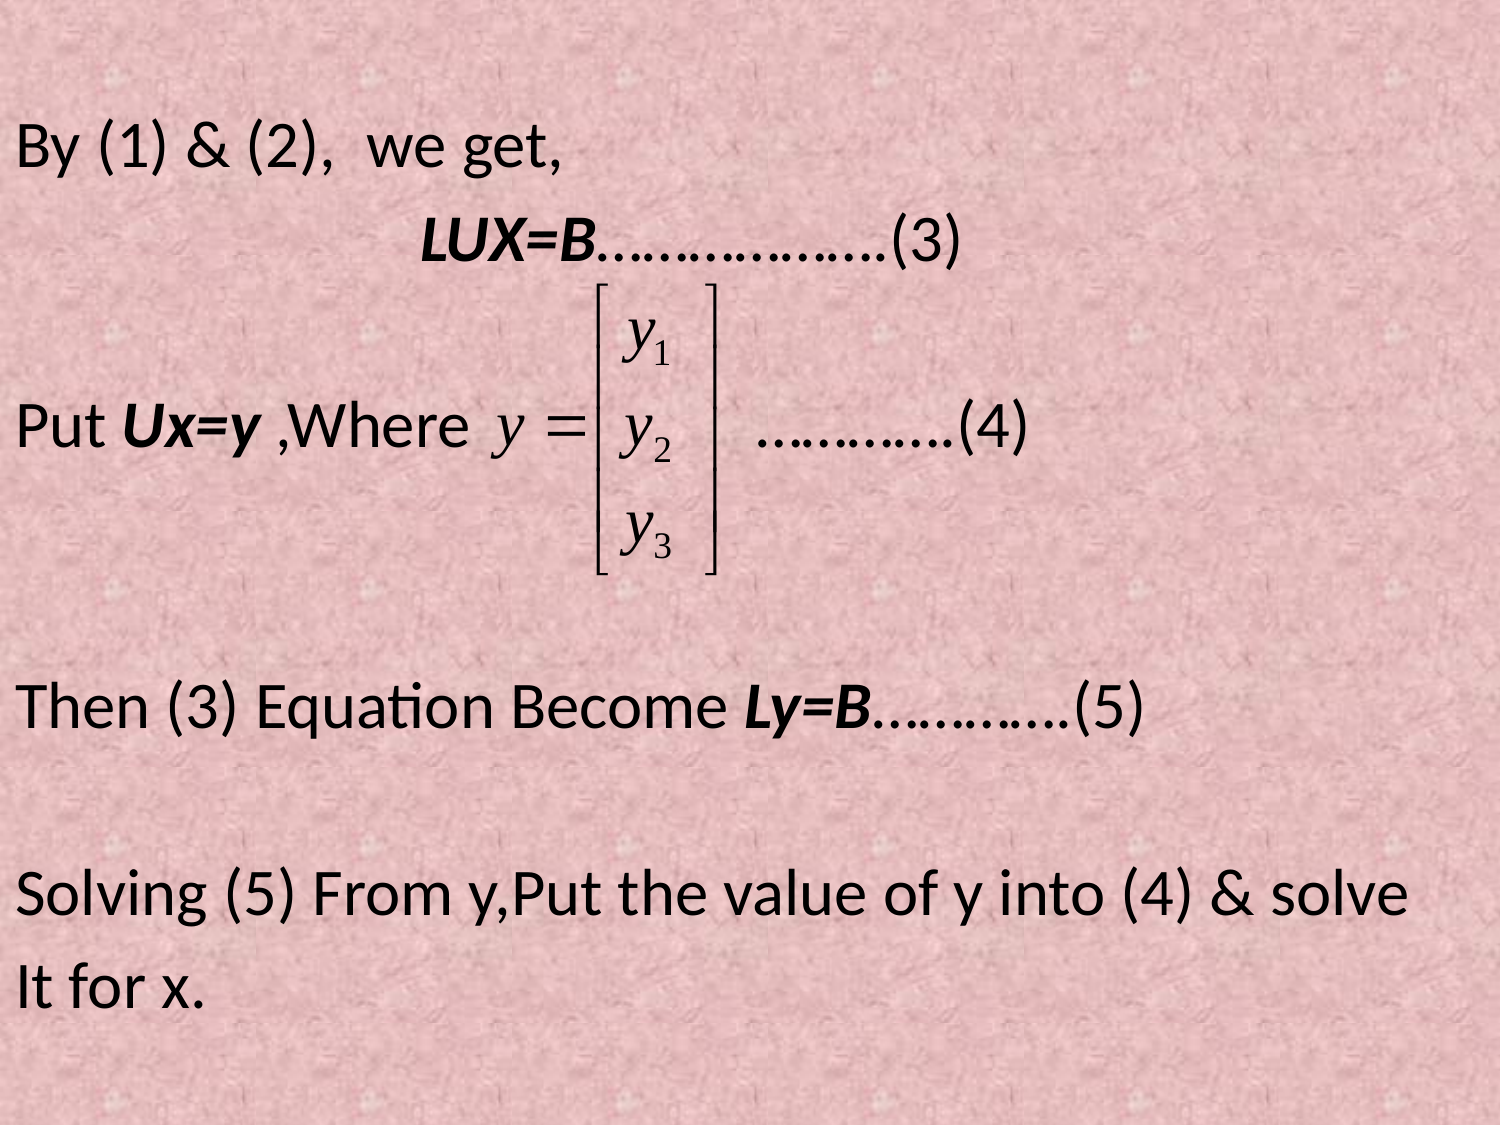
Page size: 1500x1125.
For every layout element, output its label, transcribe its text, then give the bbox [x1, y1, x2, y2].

list By (1) & (2), we get, LUX=B……………….(3) Put Ux=y ,Where ………….(4) Then (3) Equation Become Ly=B………….(5) Solving (5) From y,Put the value of y into (4) & solve It for x. [0, 0, 1500, 1125]
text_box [480, 269, 743, 591]
